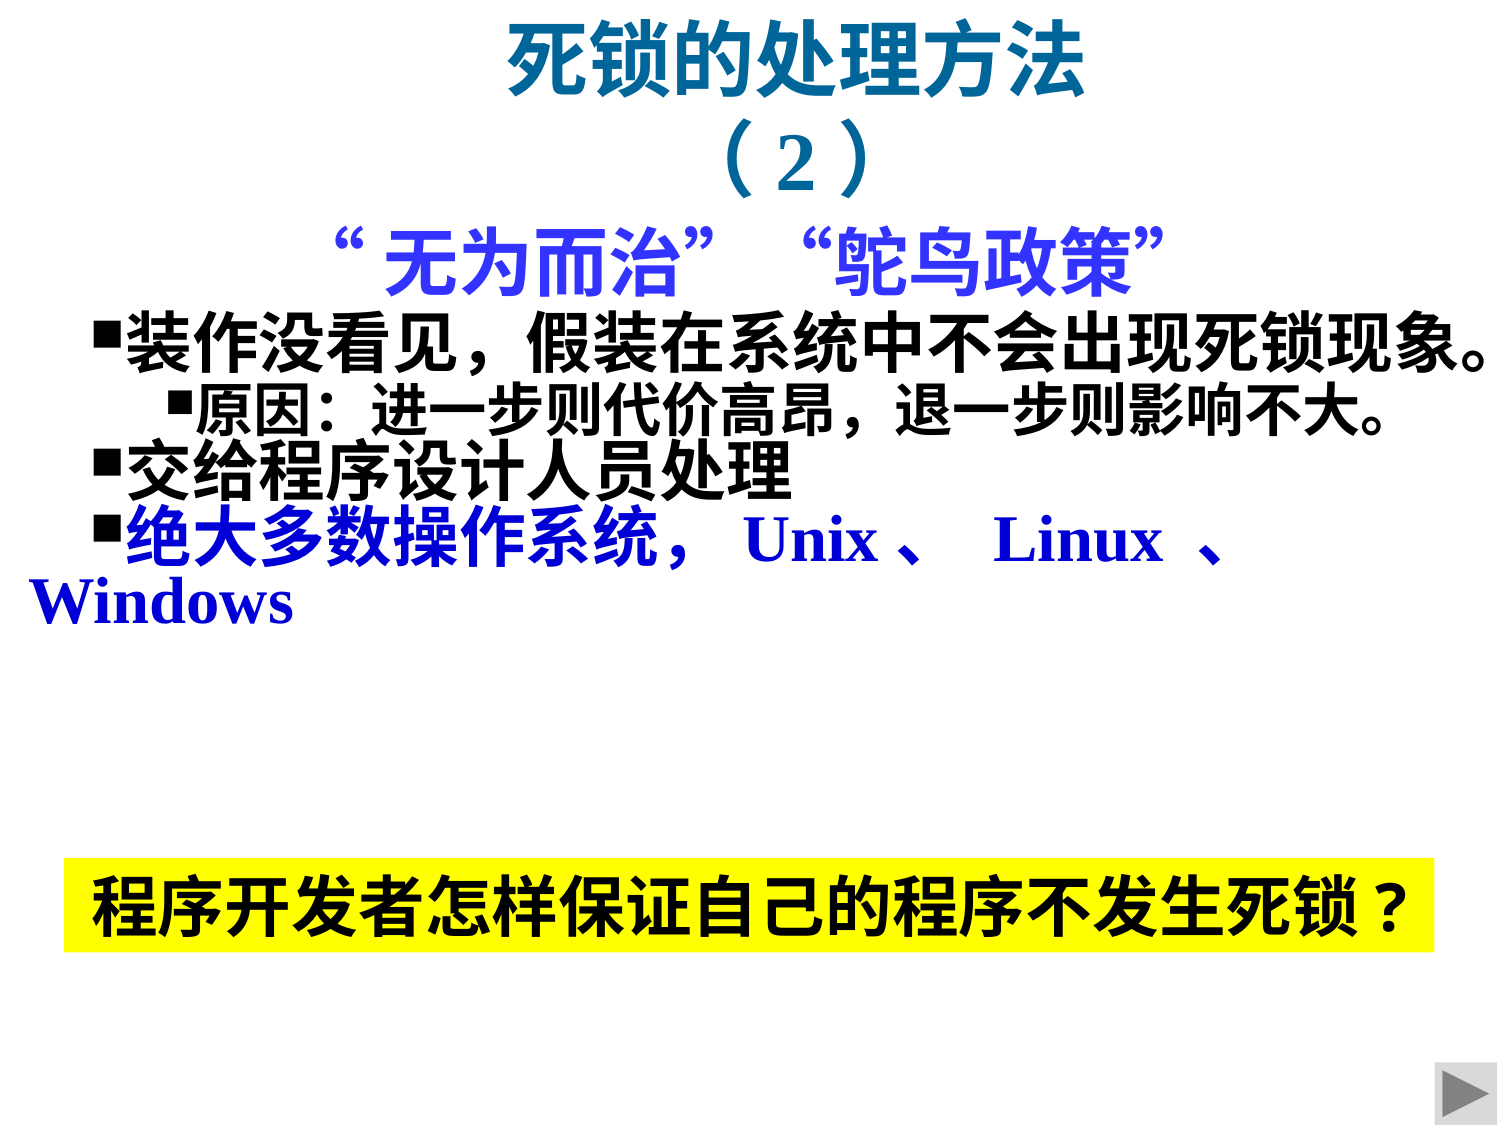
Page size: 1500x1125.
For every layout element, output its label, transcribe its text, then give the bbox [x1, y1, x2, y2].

text_box 程序开发者怎样保证自己的程序不发生死锁? [64, 857, 1435, 953]
text_box “无为而治”“鸵鸟政策” 装作没看见，假装在系统中不会出现死锁现象。 原因：进一步则代价高昂，退一步则影响不大。 交给程序设计人员处理 绝大多数操作系统，Unix、 Linux 、 Windows [0, 208, 1499, 645]
text_box 死锁的处理方法（2） [375, 0, 1219, 215]
text_box [1434, 1062, 1498, 1125]
